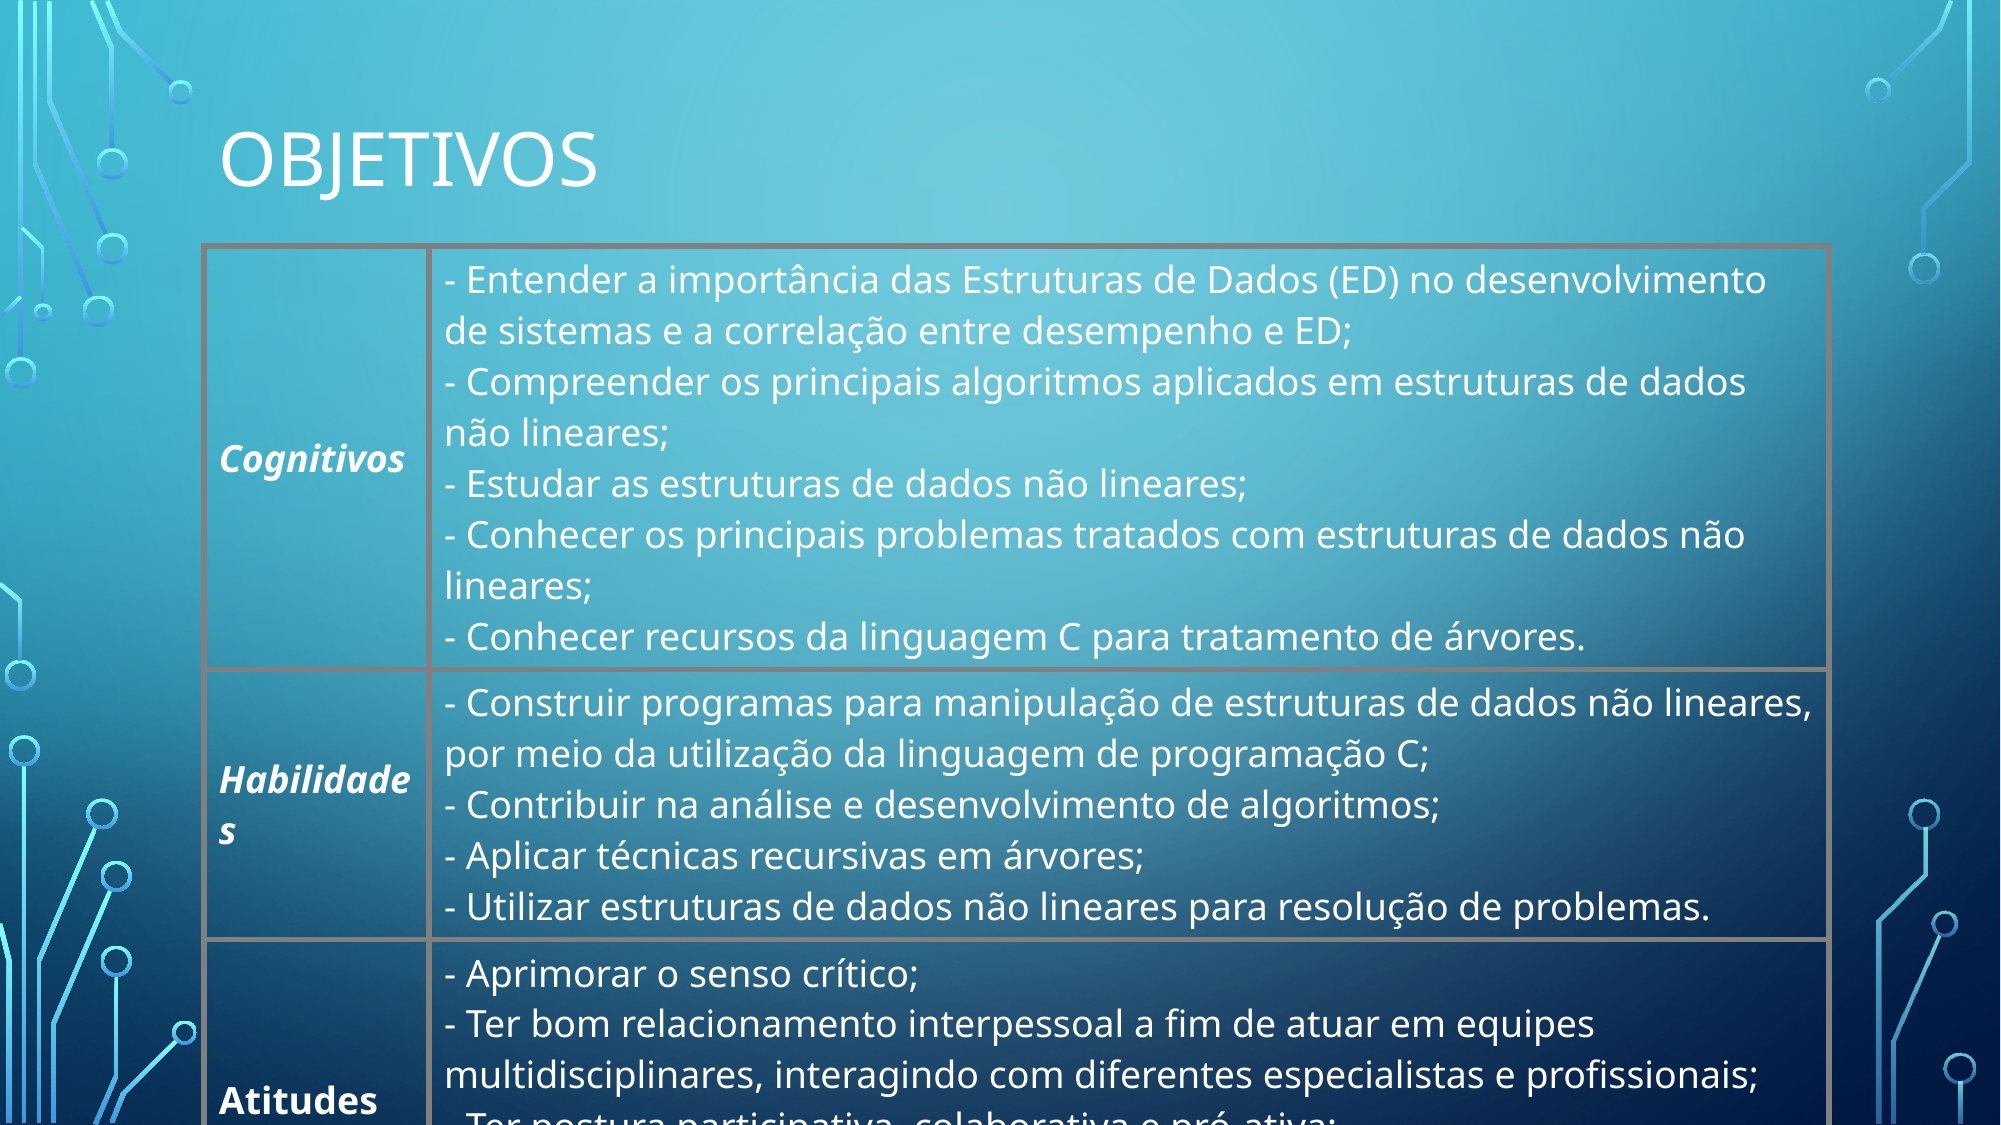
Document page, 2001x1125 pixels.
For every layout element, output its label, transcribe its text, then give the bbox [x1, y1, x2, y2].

table_header - Entender a importância das Estruturas de Dados (ED) no desenvolvimento de sistemas e a correlação entre desempenho e ED; - Compreender os principais algoritmos aplicados em estruturas de dados não lineares; - Estudar as estruturas de dados não lineares; - Conhecer os principais problemas tratados com estruturas de dados não lineares; - Conhecer recursos da linguagem C para tratamento de árvores. [432, 249, 1826, 667]
table_cell Habilidades [207, 672, 426, 937]
table_cell - Construir programas para manipulação de estruturas de dados não lineares, por meio da utilização da linguagem de programação C; - Contribuir na análise e desenvolvimento de algoritmos; - Aplicar técnicas recursivas em árvores; - Utilizar estruturas de dados não lineares para resolução de problemas. [432, 672, 1826, 937]
table_header Cognitivos [207, 249, 426, 667]
table_cell Atitudes [207, 942, 426, 1125]
title Objetivos [203, 41, 1829, 243]
table_cell - Aprimorar o senso crítico; - Ter bom relacionamento interpessoal a fim de atuar em equipes multidisciplinares, interagindo com diferentes especialistas e profissionais; - Ter postura participativa, colaborativa e pró-ativa; - Ser capaz de tomar decisões, a partir de ponto de vista crítico e com embasamento que sustente suas argumentações. [432, 942, 1826, 1125]
